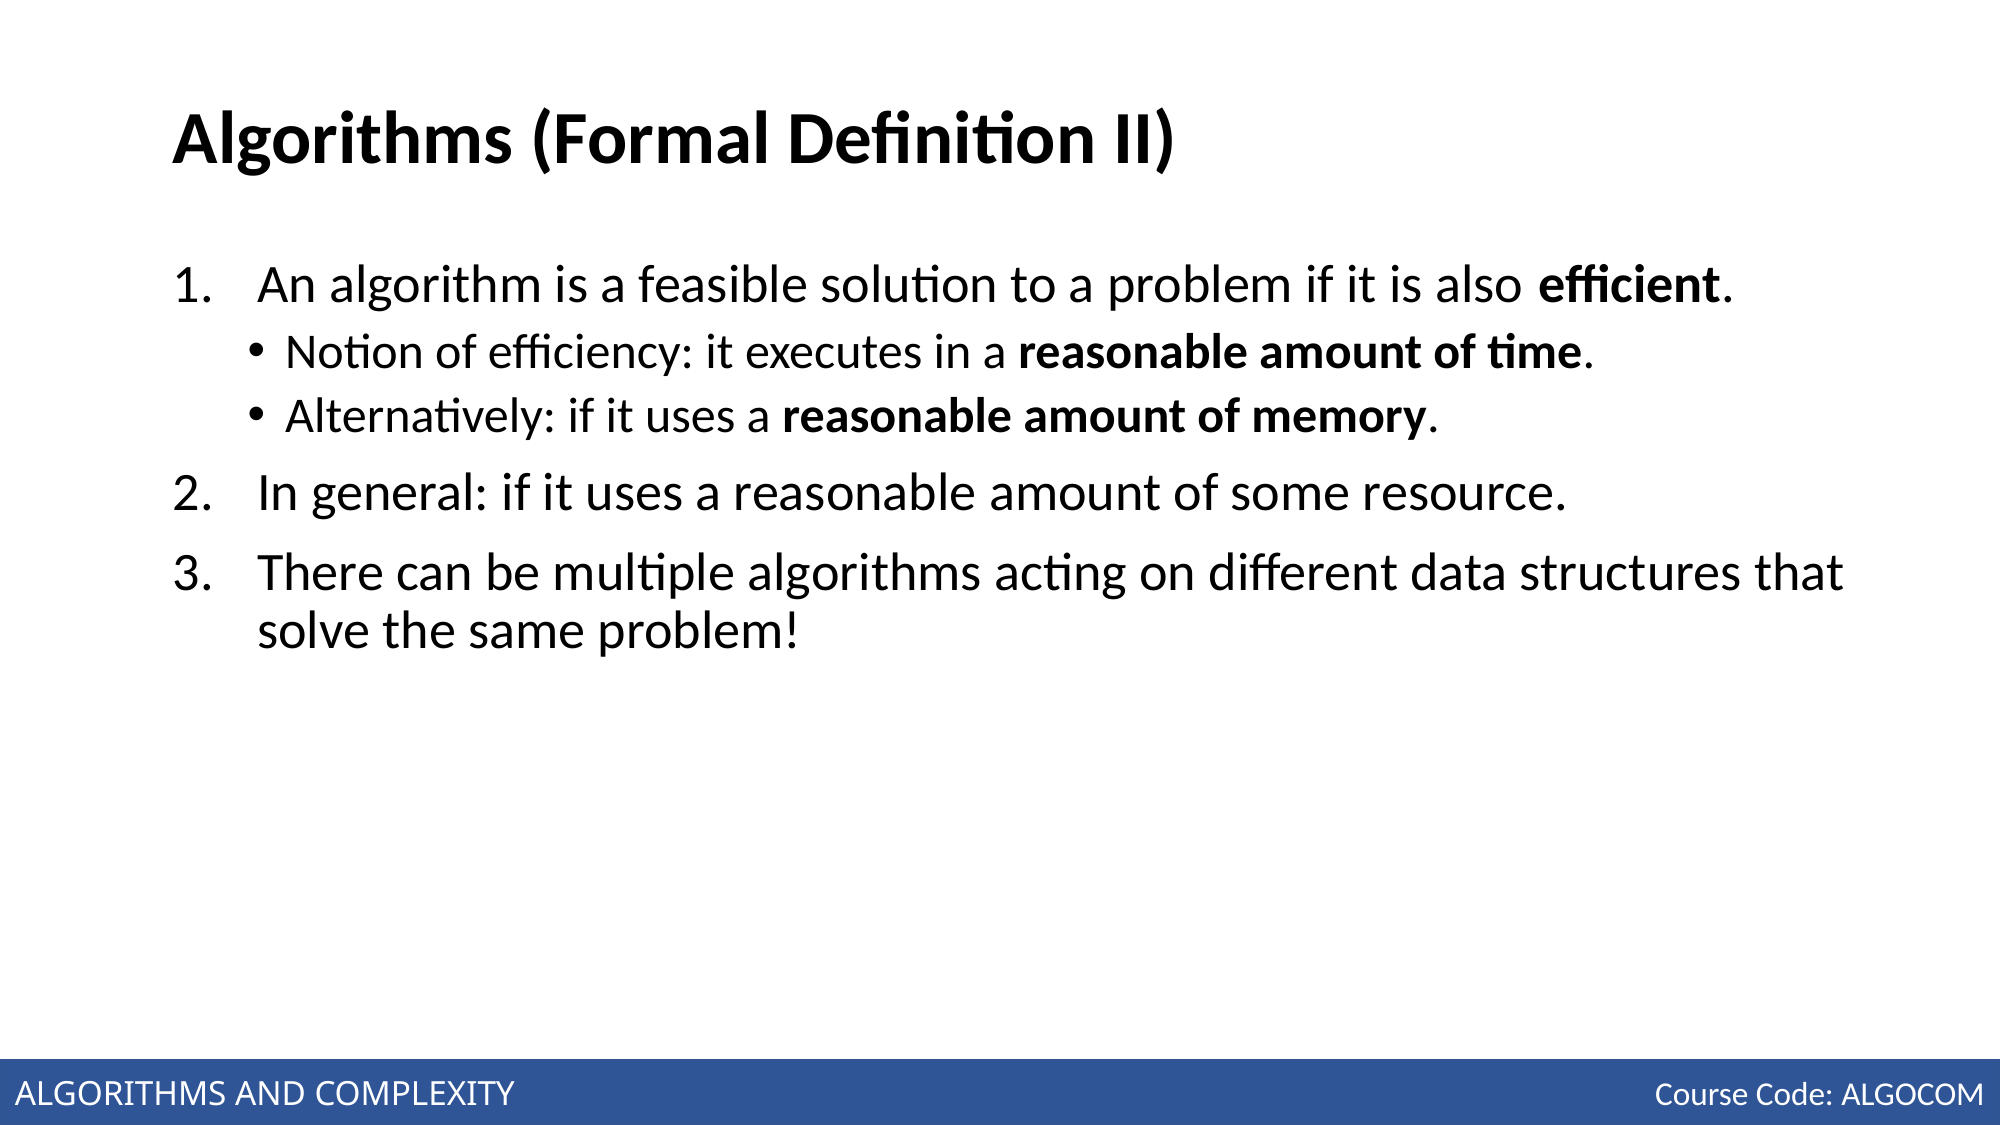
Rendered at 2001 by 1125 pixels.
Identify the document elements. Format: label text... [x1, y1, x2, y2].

title Algorithms (Formal Definition II) [157, 31, 1883, 249]
list An algorithm is a feasible solution to a problem if it is also efficient. Notion of efficiency: it executes in a reasonable amount of time. Alternatively: if it uses a reasonable amount of memory. In general: if it uses a reasonable amount of some resource. There can be multiple algorithms acting on different data structures that solve the same problem! [157, 249, 1883, 990]
text_box Course Code: ALGOCOM [1516, 1064, 2000, 1120]
text_box [0, 1059, 2000, 1125]
text_box ALGORITHMS AND COMPLEXITY [0, 1064, 595, 1120]
